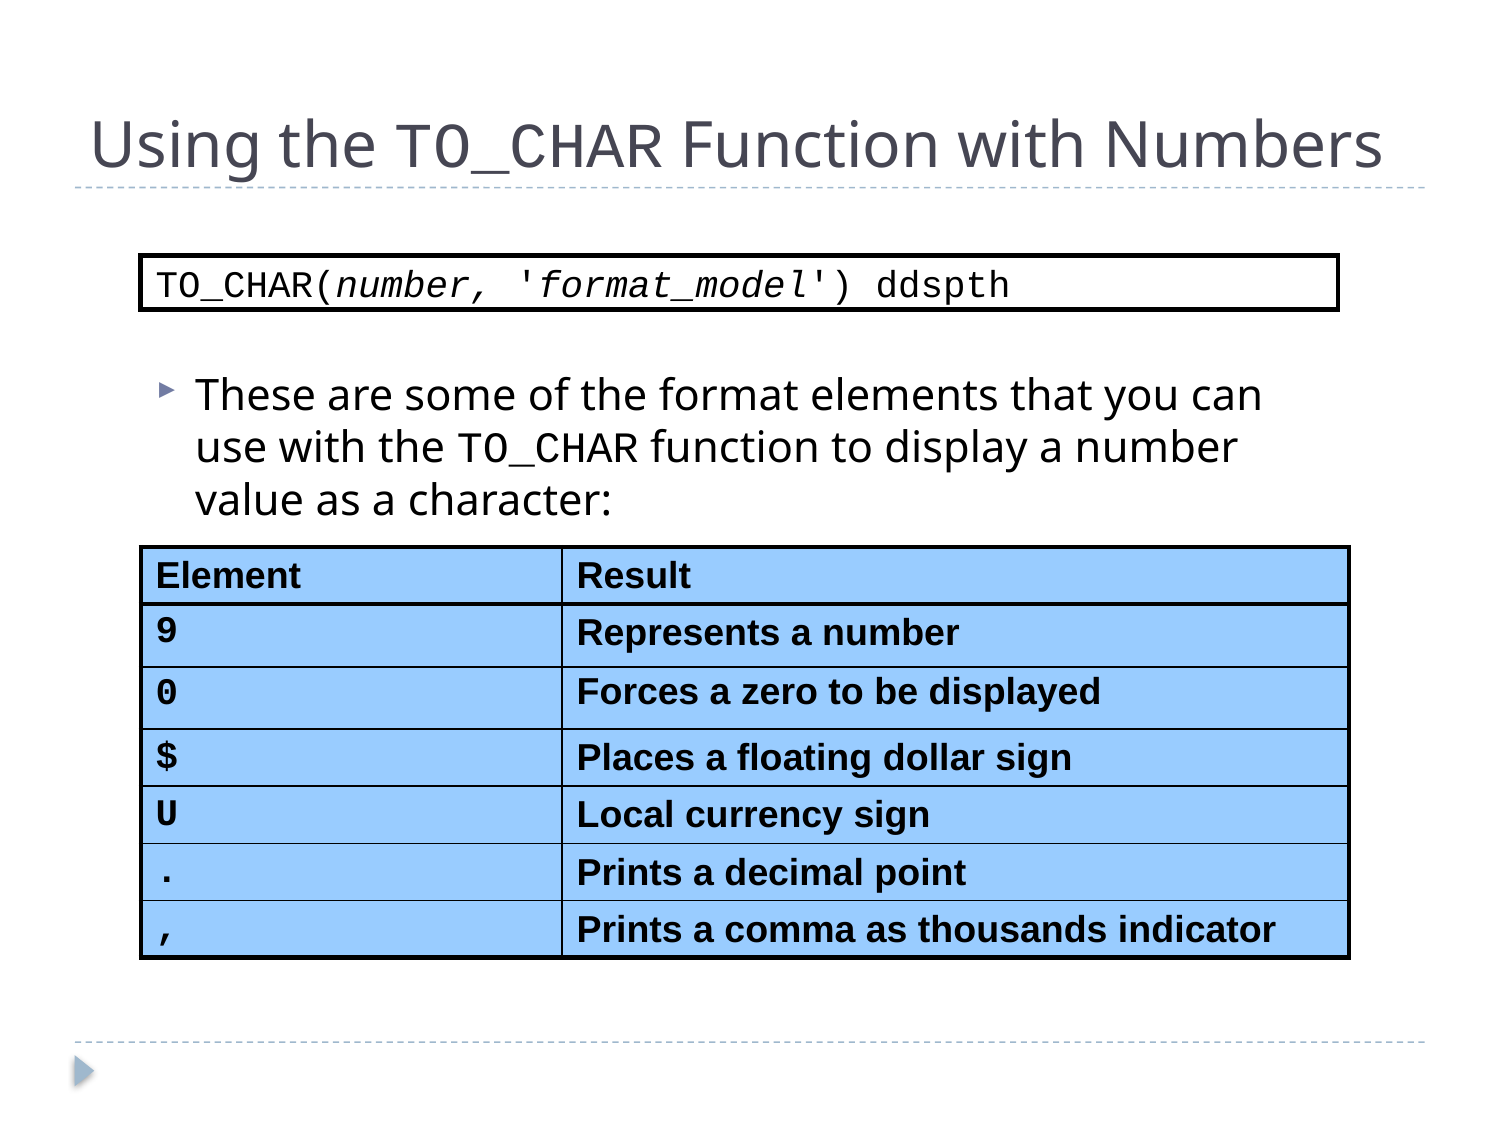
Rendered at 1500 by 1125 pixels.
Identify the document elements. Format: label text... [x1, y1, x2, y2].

table_cell $ [143, 730, 561, 785]
list These are some of the format elements that you can use with the TO_CHAR function to display a number value as a character: [141, 297, 1350, 533]
table_header Element [143, 549, 561, 602]
table_cell Prints a decimal point [563, 844, 1347, 900]
table_cell , [143, 901, 561, 955]
table_cell 0 [143, 668, 561, 728]
table_cell . [143, 844, 561, 900]
table_cell Places a floating dollar sign [563, 730, 1347, 785]
table_cell 9 [143, 606, 561, 666]
text_box TO_CHAR(number, 'format_model') ddspth [140, 255, 1338, 310]
table_cell Represents a number [563, 606, 1347, 666]
title Using the TO_CHAR Function with Numbers [75, 24, 1425, 188]
table_cell Local currency sign [563, 787, 1347, 843]
table_cell U [143, 787, 561, 843]
table_cell Prints a comma as thousands indicator [563, 901, 1347, 955]
table_cell Forces a zero to be displayed [563, 668, 1347, 728]
table_header Result [563, 549, 1347, 602]
